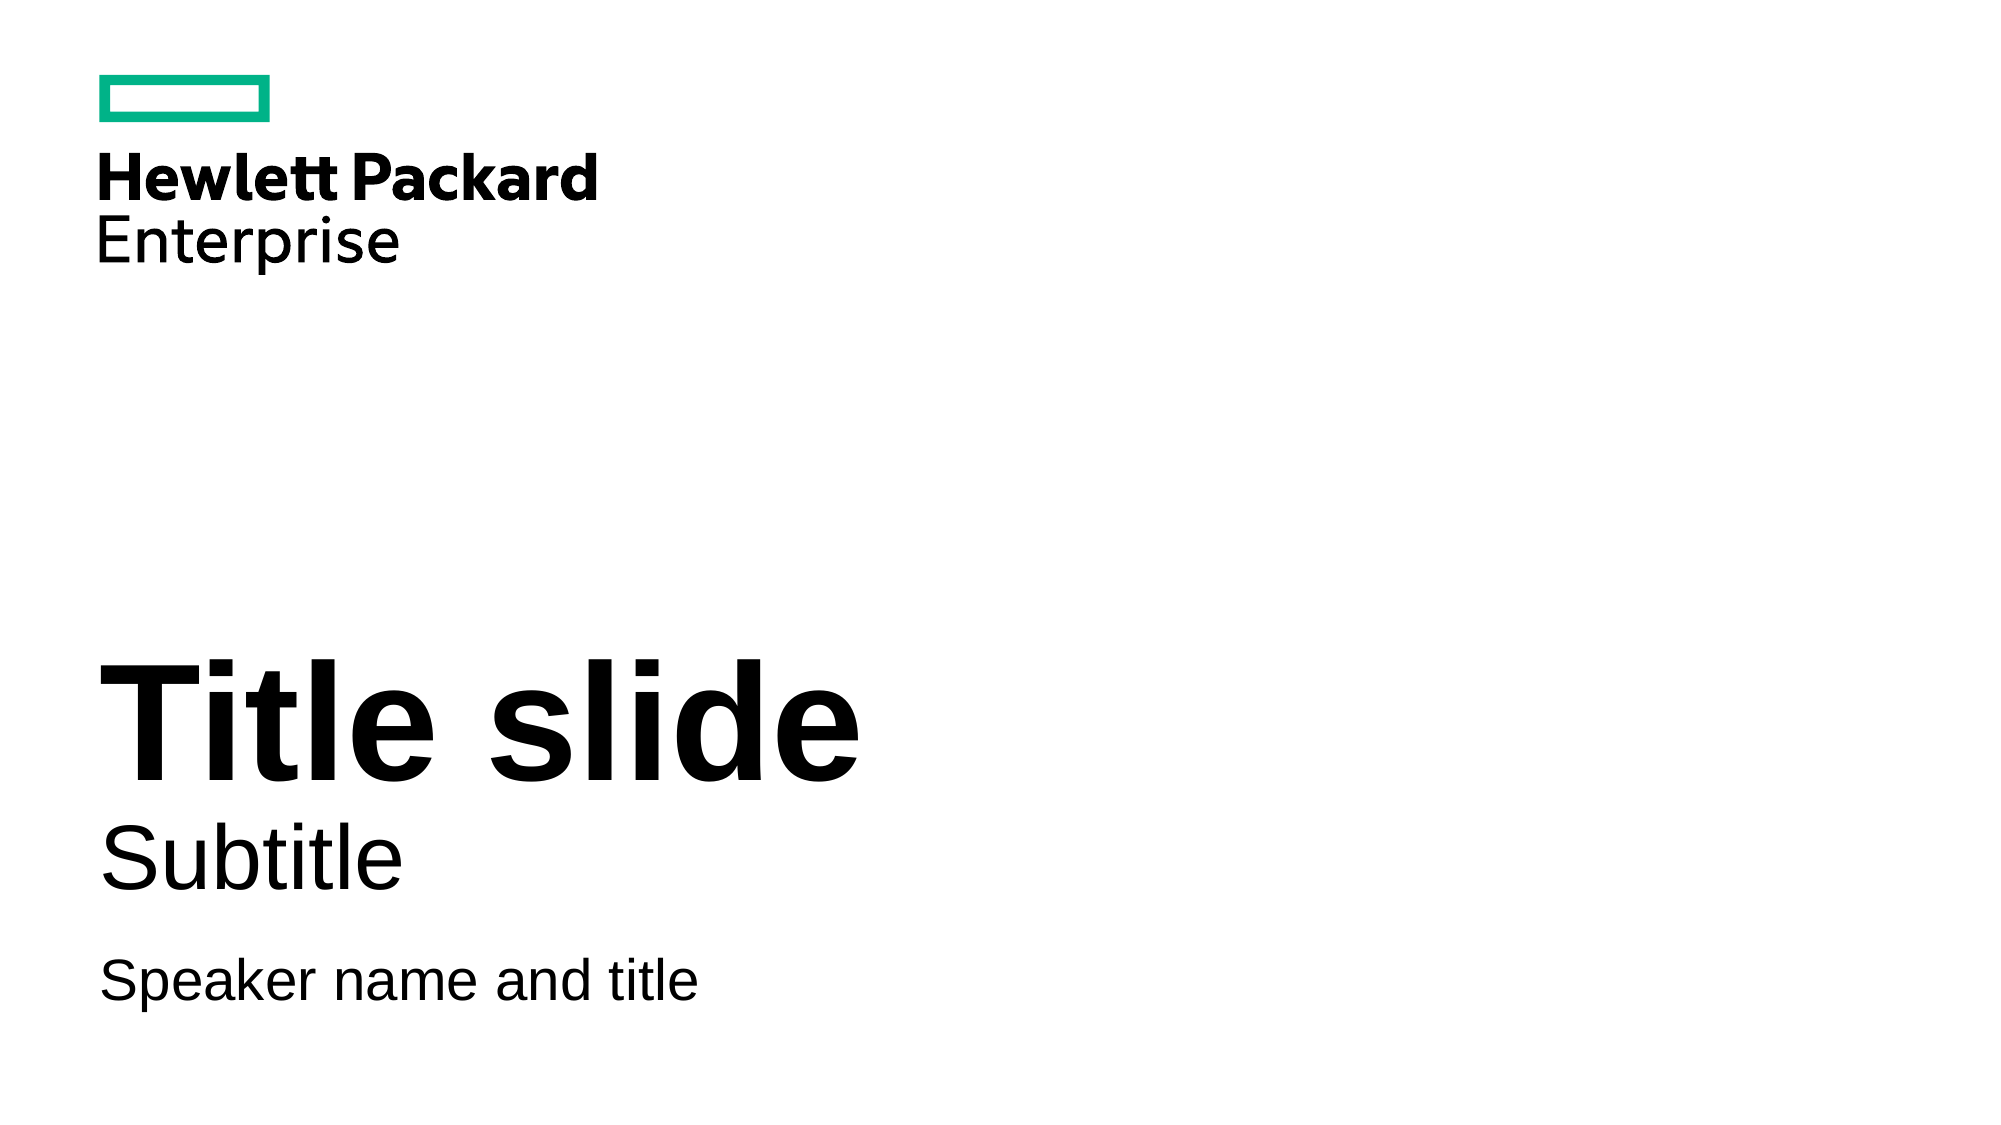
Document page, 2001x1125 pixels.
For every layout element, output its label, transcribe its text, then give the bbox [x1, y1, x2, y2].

list Speaker name and title [99, 950, 1600, 1025]
title Title slide [99, 437, 1600, 810]
list Subtitle [99, 810, 1600, 925]
